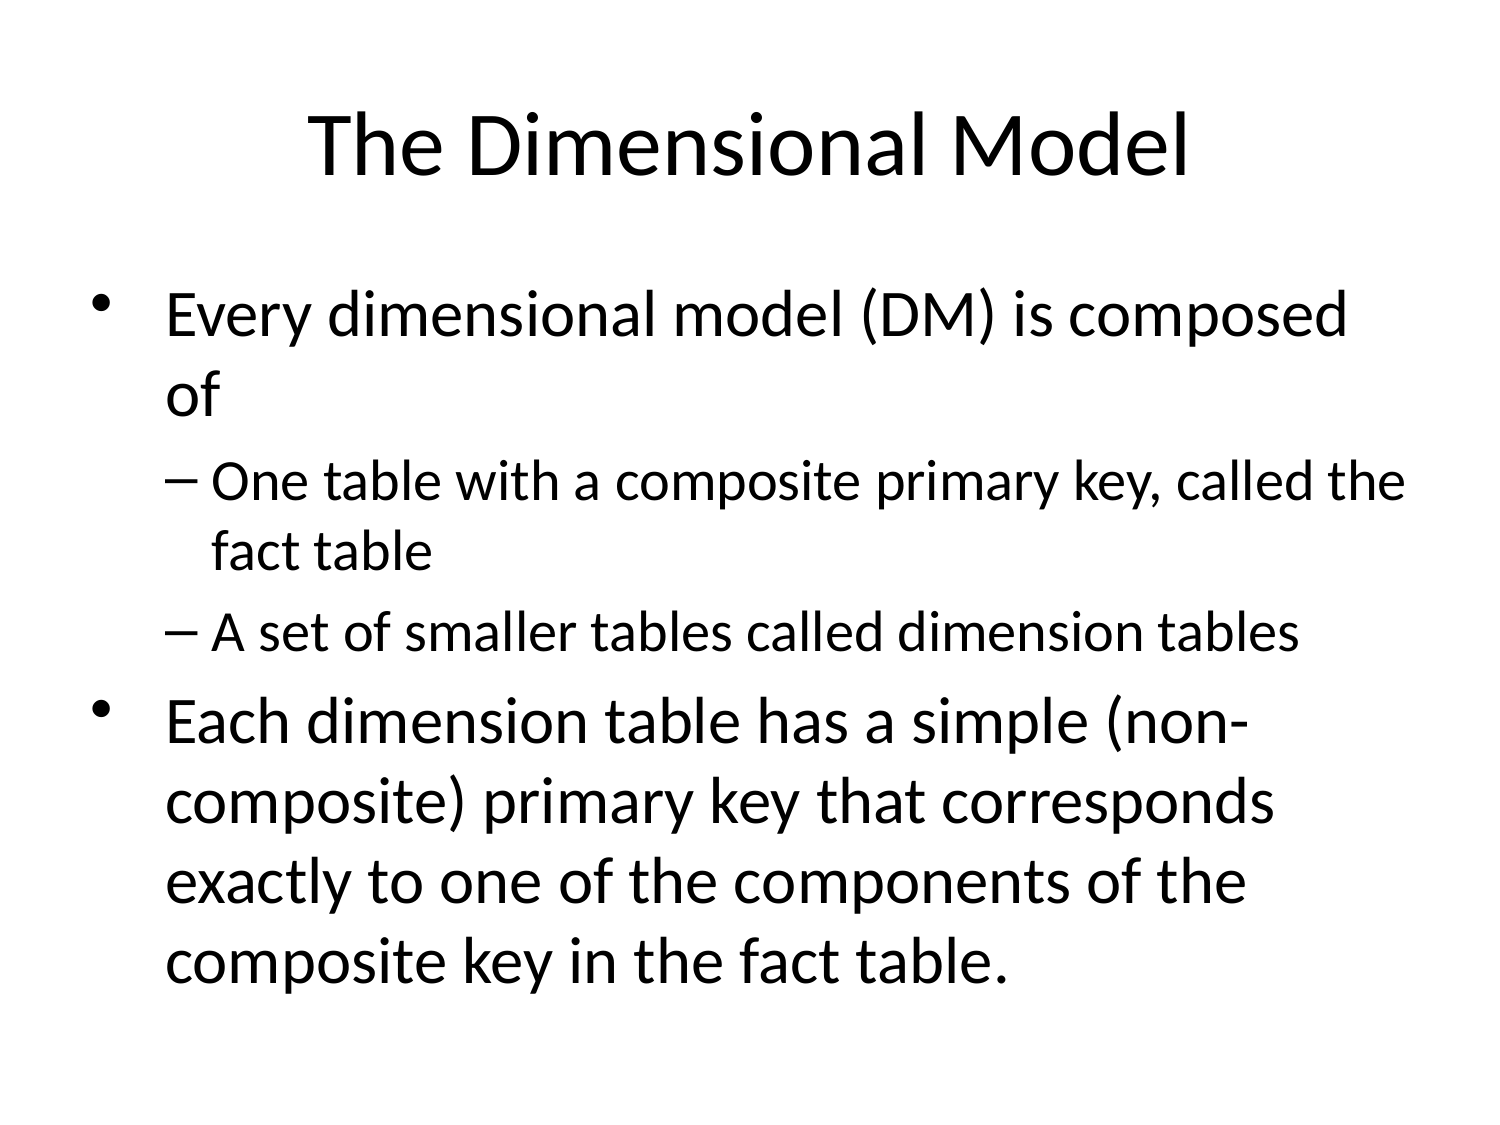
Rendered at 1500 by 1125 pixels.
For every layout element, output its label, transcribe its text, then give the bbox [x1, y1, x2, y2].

list Every dimensional model (DM) is composed of One table with a composite primary key, called the fact table A set of smaller tables called dimension tables Each dimension table has a simple (non-composite) primary key that corresponds exactly to one of the components of the composite key in the fact table. [75, 262, 1425, 1005]
title The Dimensional Model [75, 45, 1425, 233]
